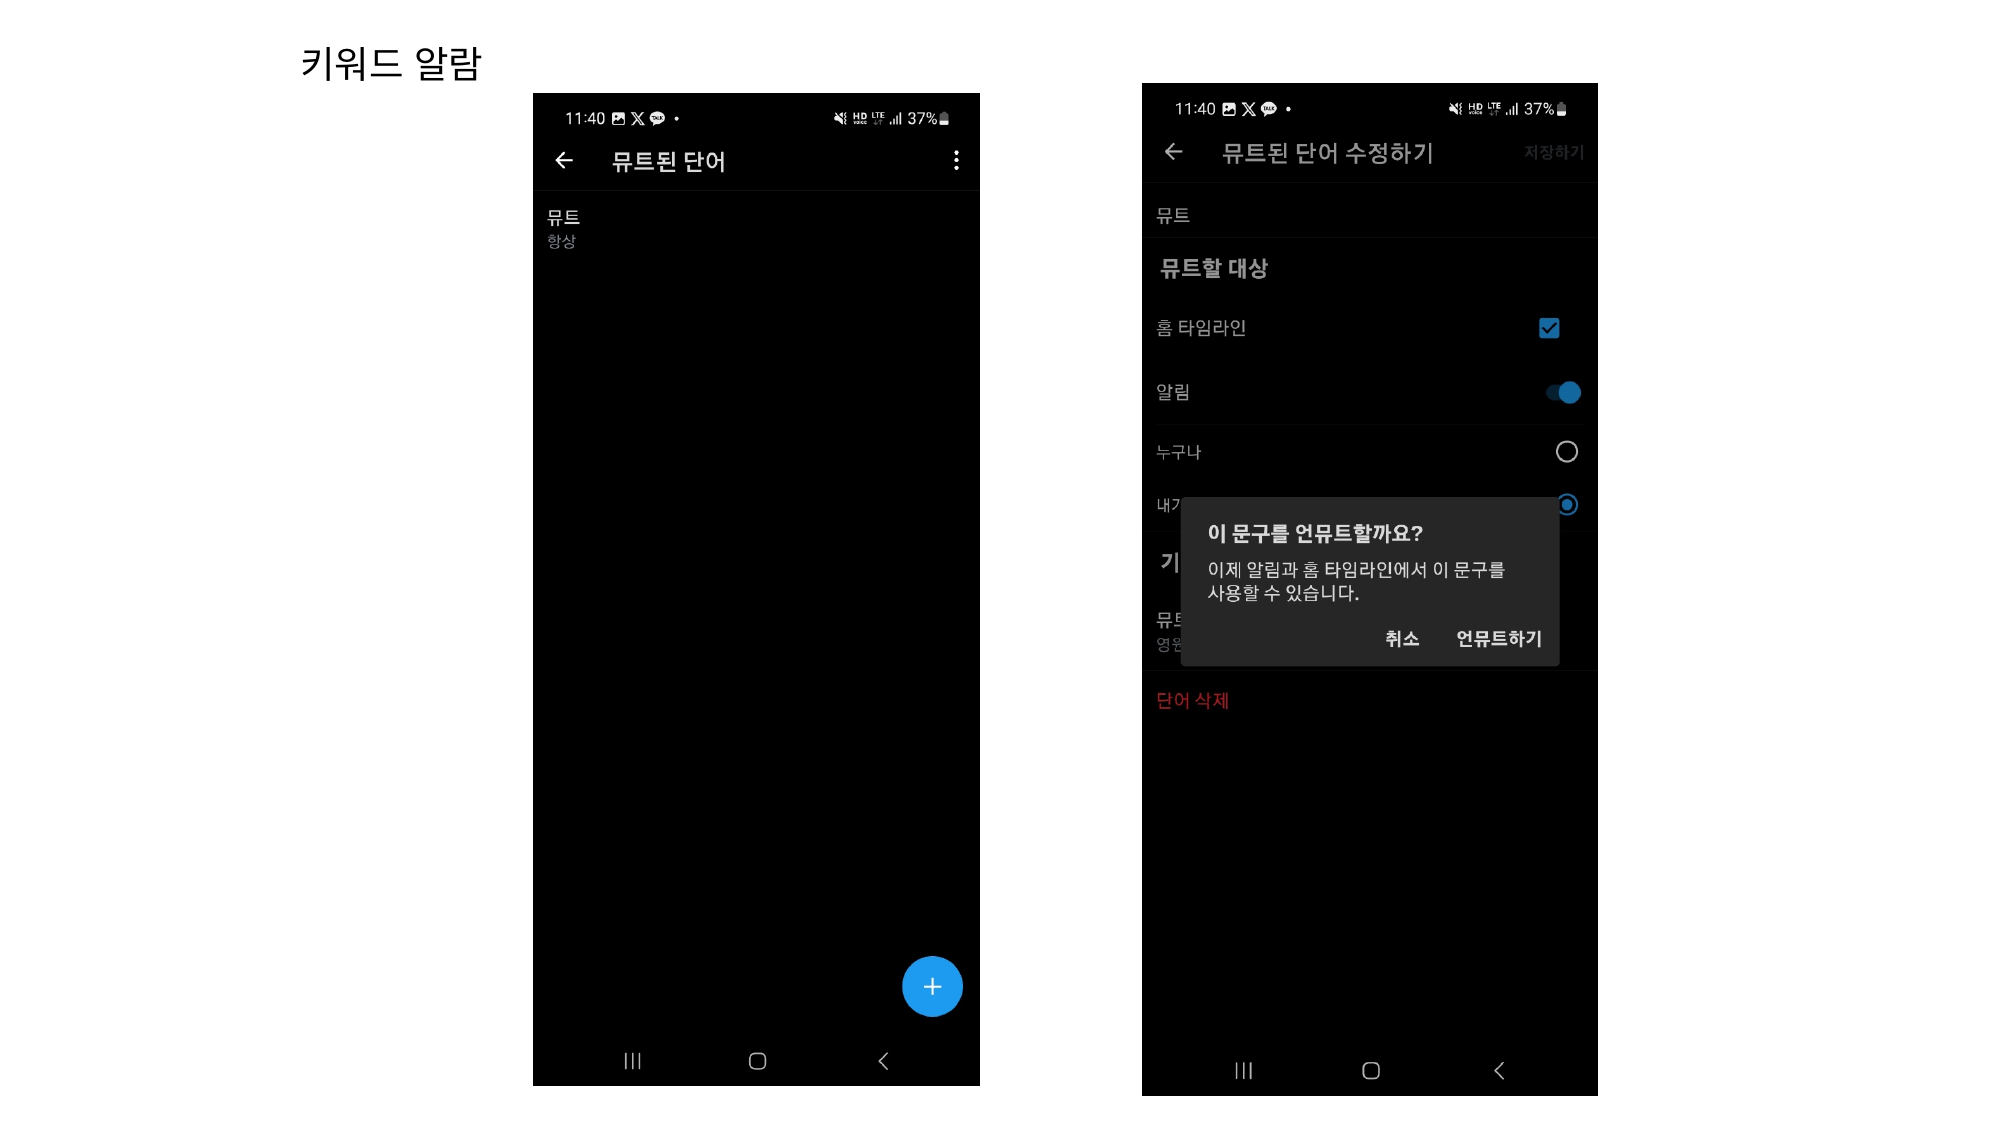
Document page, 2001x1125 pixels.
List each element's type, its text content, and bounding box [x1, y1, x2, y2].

text_box 키워드 알람 [285, 33, 667, 94]
picture [532, 93, 980, 1086]
picture [1141, 83, 1599, 1096]
